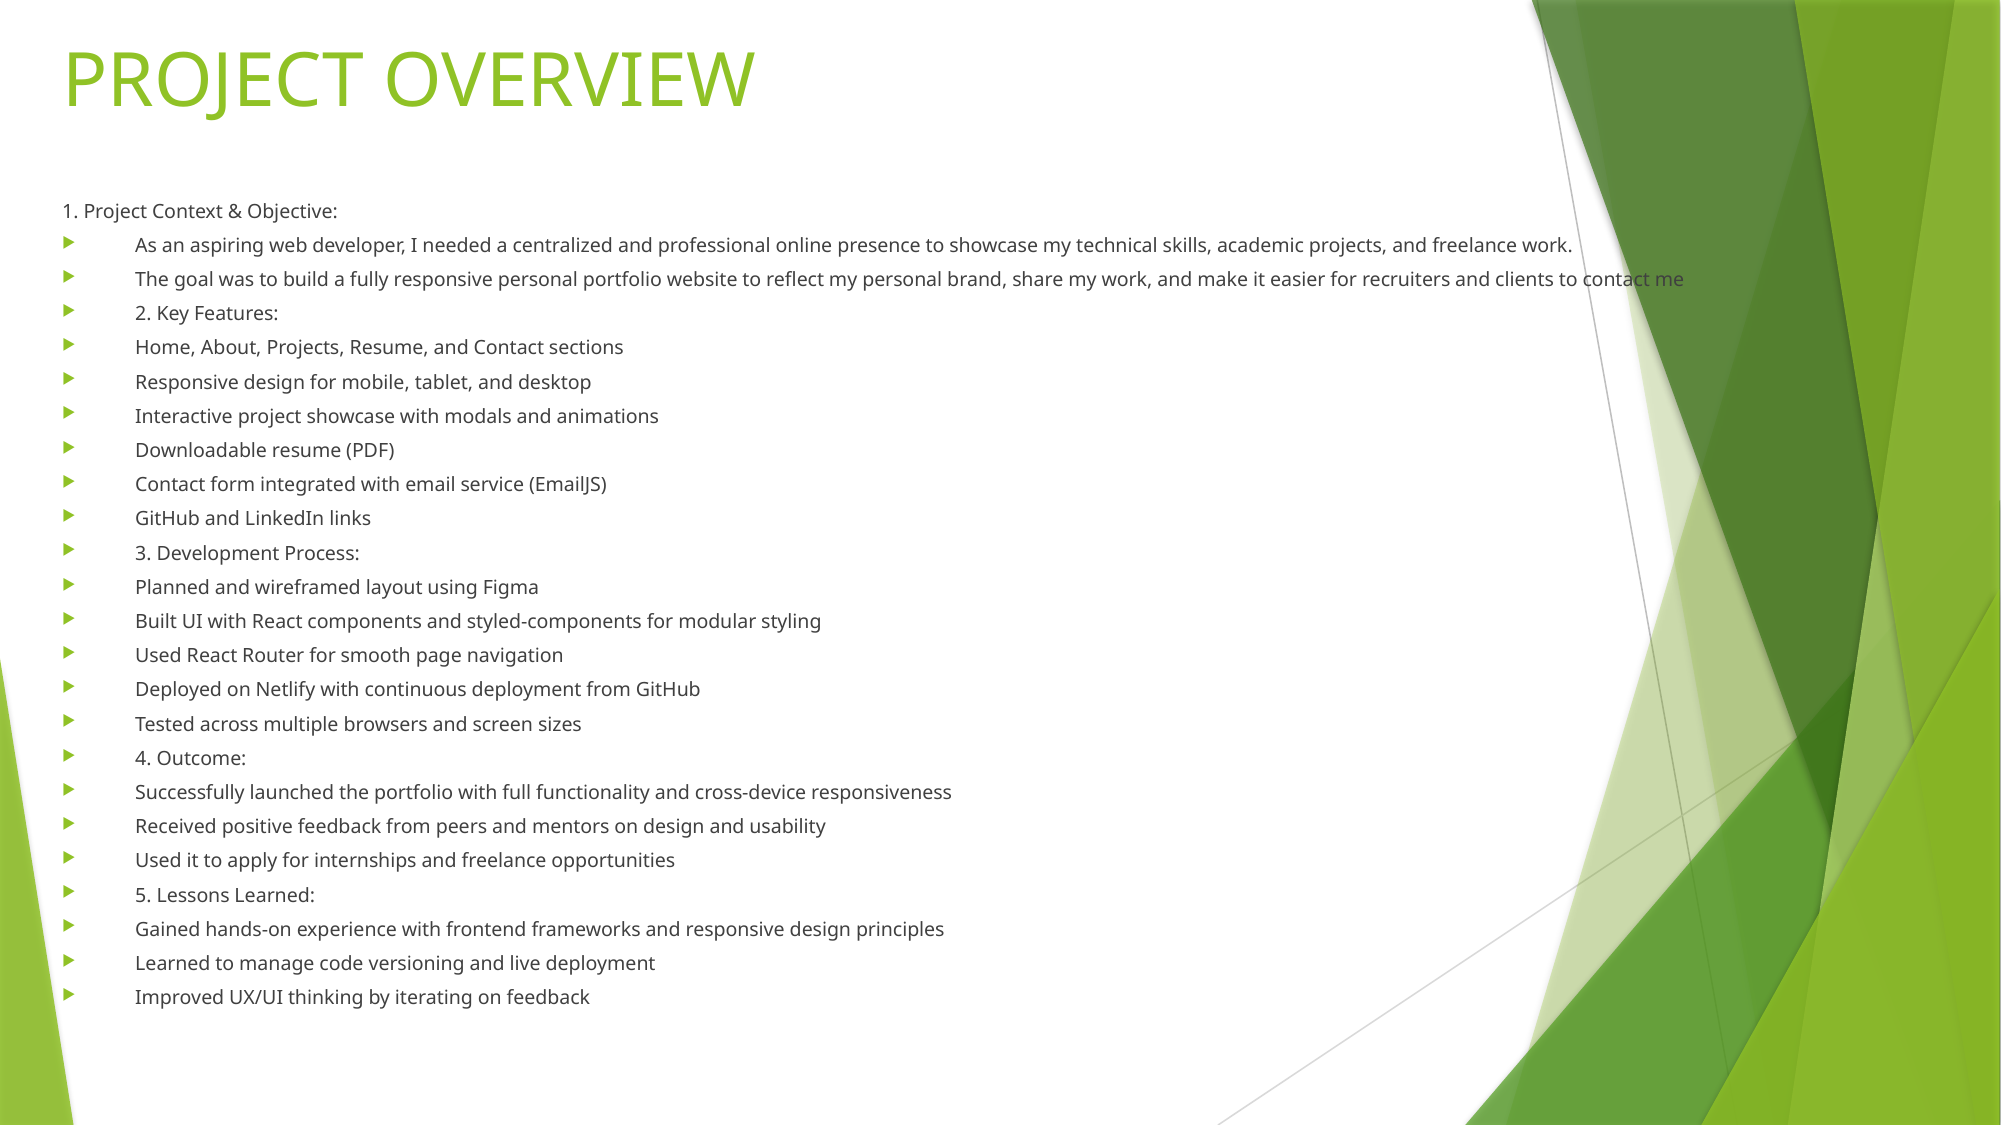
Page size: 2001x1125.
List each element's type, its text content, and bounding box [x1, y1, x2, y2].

list 1. Project Context & Objective: As an aspiring web developer, I needed a centralized and professional online presence to showcase my technical skills, academic projects, and freelance work. The goal was to build a fully responsive personal portfolio website to reflect my personal brand, share my work, and make it easier for recruiters and clients to contact me 2. Key Features: Home, About, Projects, Resume, and Contact sections Responsive design for mobile, tablet, and desktop Interactive project showcase with modals and animations Downloadable resume (PDF) Contact form integrated with email service (EmailJS) GitHub and LinkedIn links 3. Development Process: Planned and wireframed layout using Figma Built UI with React components and styled-components for modular styling Used React Router for smooth page navigation Deployed on Netlify with continuous deployment from GitHub Tested across multiple browsers and screen sizes 4. Outcome: Successfully launched the portfolio with full functionality and cross-device responsiveness Received positive feedback from peers and mentors on design and usability Used it to apply for internships and freelance opportunities 5. Lessons Learned: Gained hands-on experience with frontend frameworks and responsive design principles Learned to manage code versioning and live deployment Improved UX/UI thinking by iterating on feedback [47, 191, 1711, 1049]
title PROJECT OVERVIEW [47, 23, 1458, 191]
